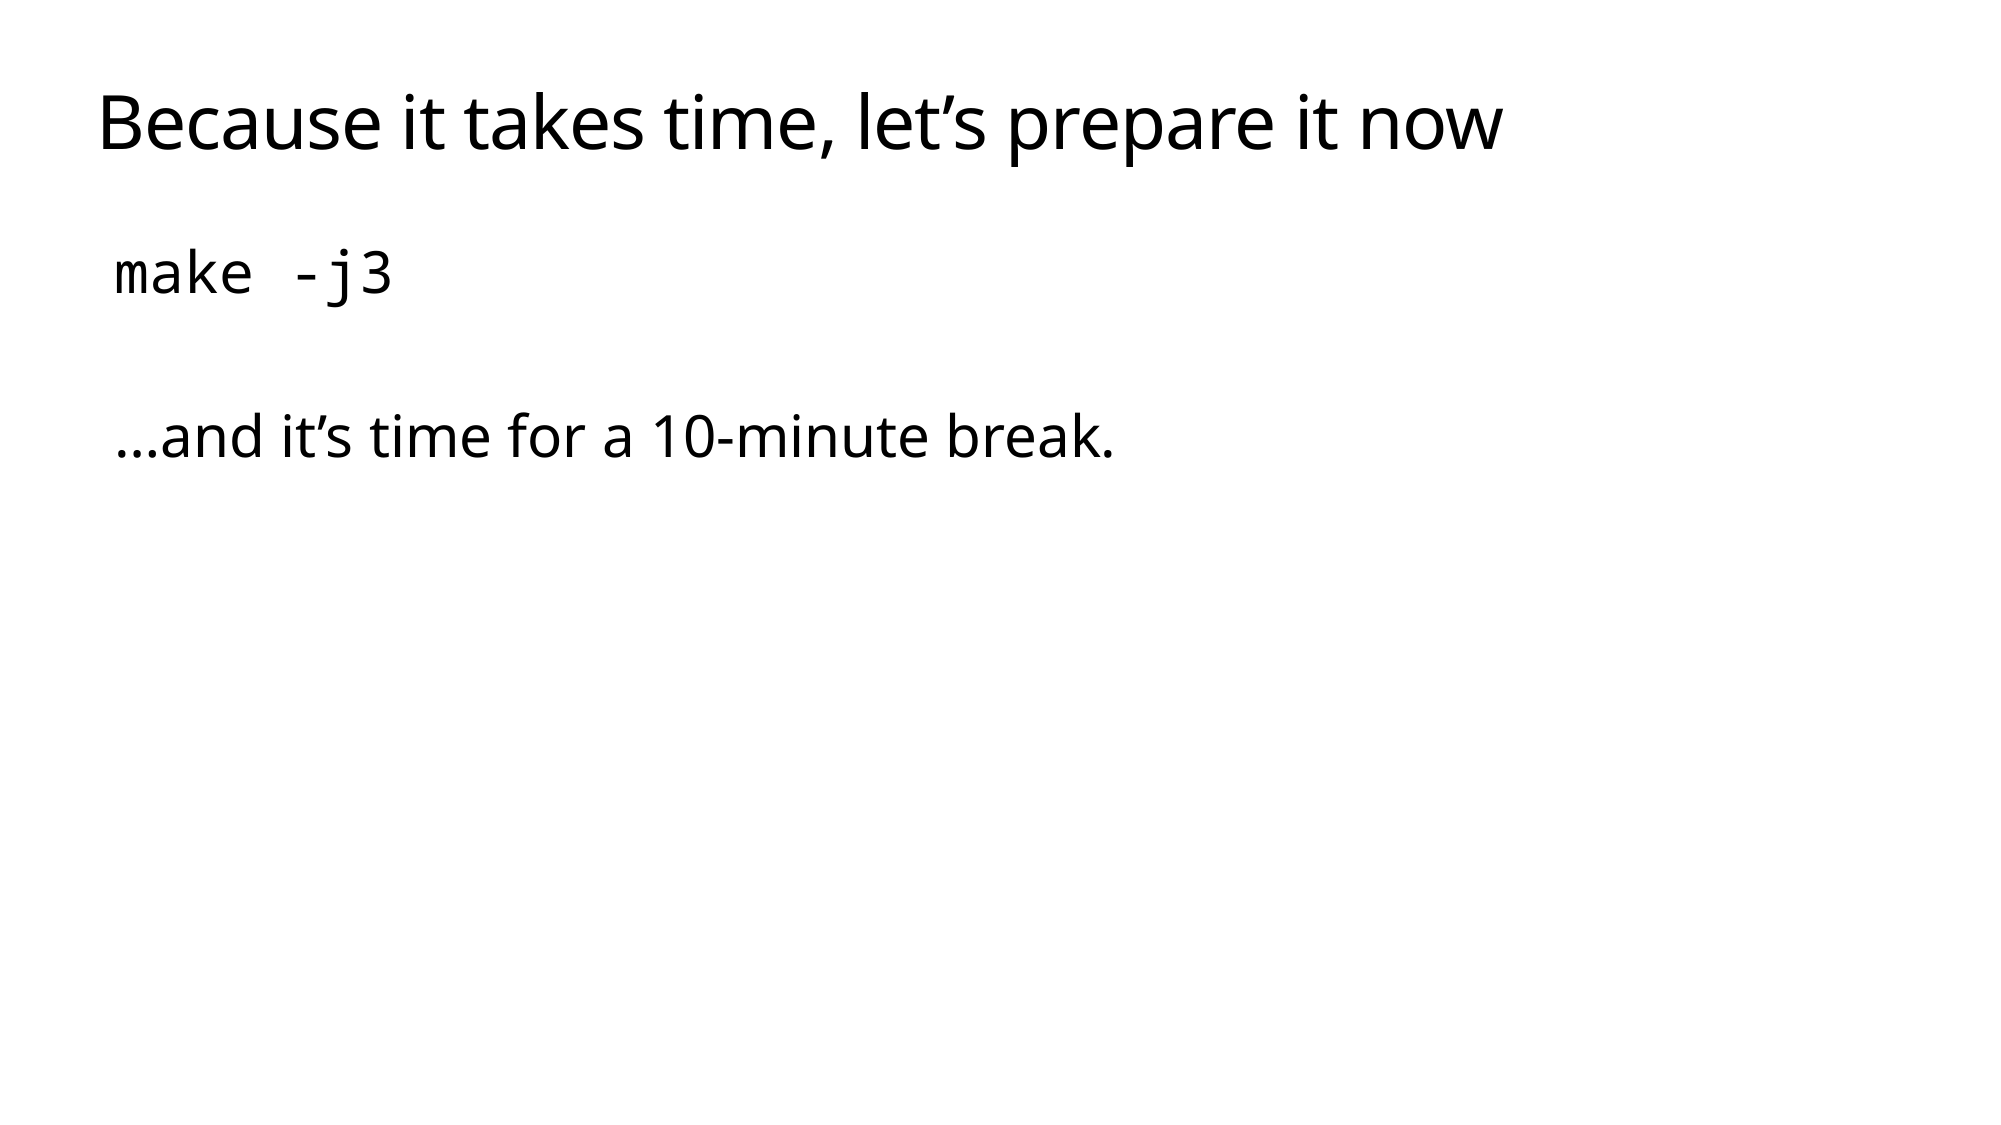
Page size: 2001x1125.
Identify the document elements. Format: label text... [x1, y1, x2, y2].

list make -j3 …and it’s time for a 10-minute break. [95, 235, 1904, 476]
title Because it takes time, let’s prepare it now [96, 75, 1904, 166]
